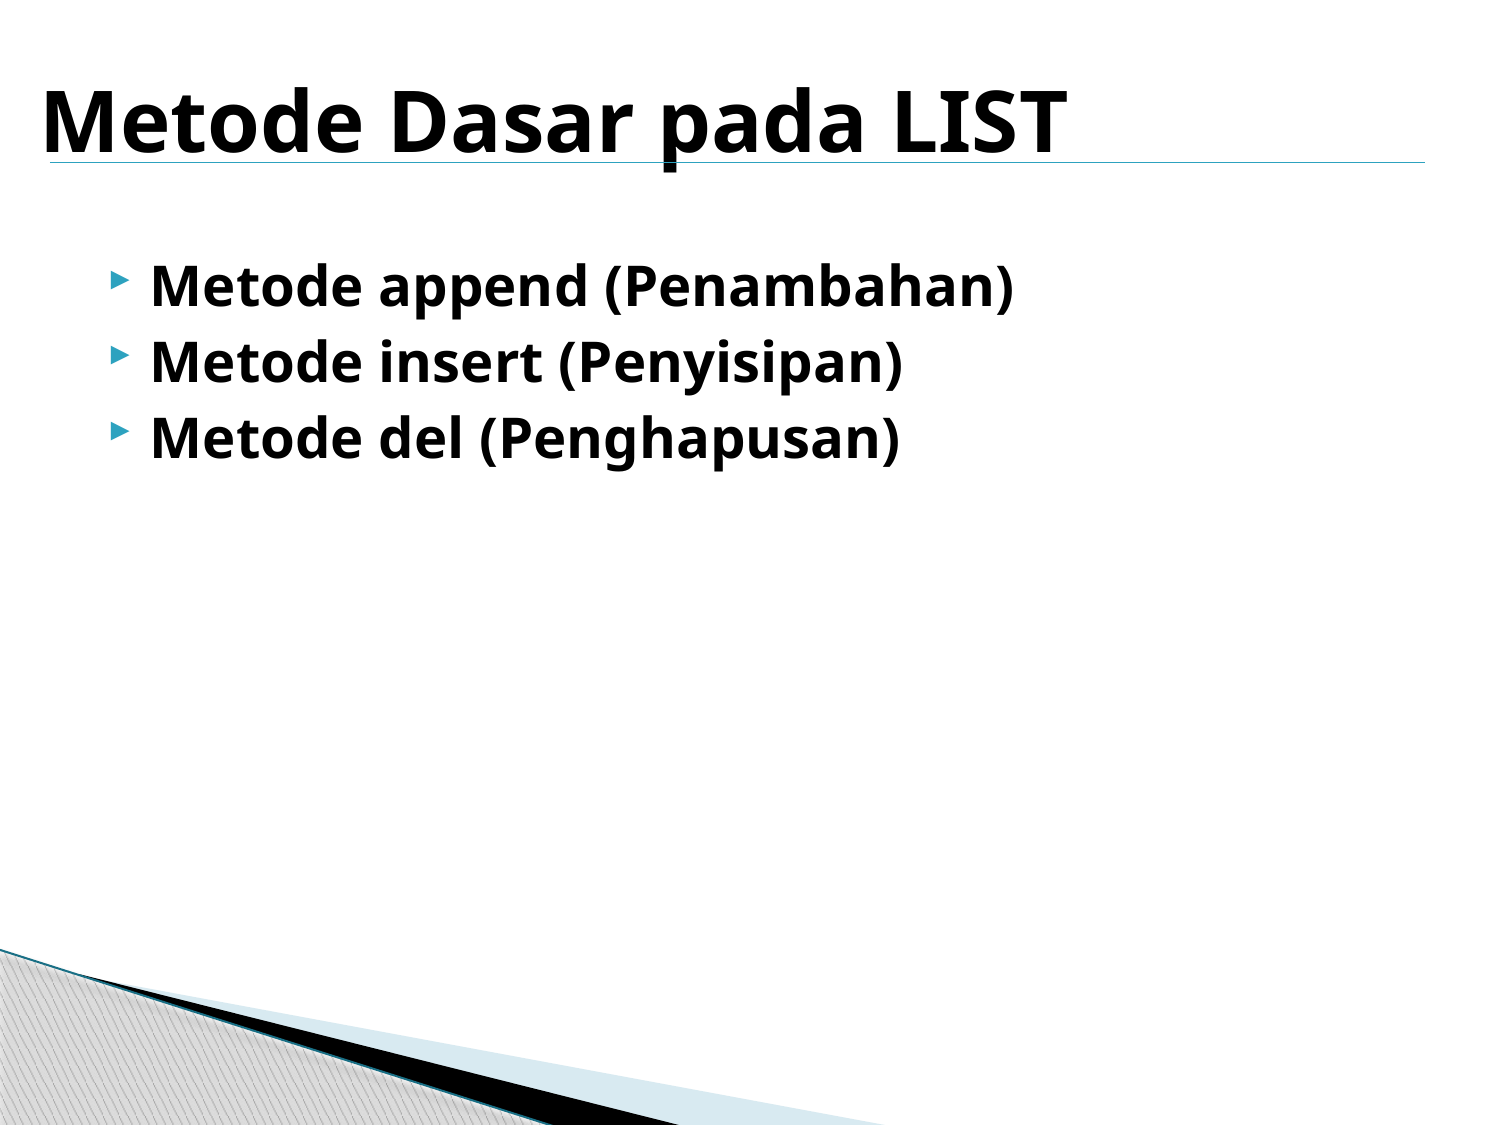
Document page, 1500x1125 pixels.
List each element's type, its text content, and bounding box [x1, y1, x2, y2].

title Metode Dasar pada LIST [24, 24, 1375, 213]
list Metode append (Penambahan) Metode insert (Penyisipan) Metode del (Penghapusan) [75, 243, 1425, 986]
